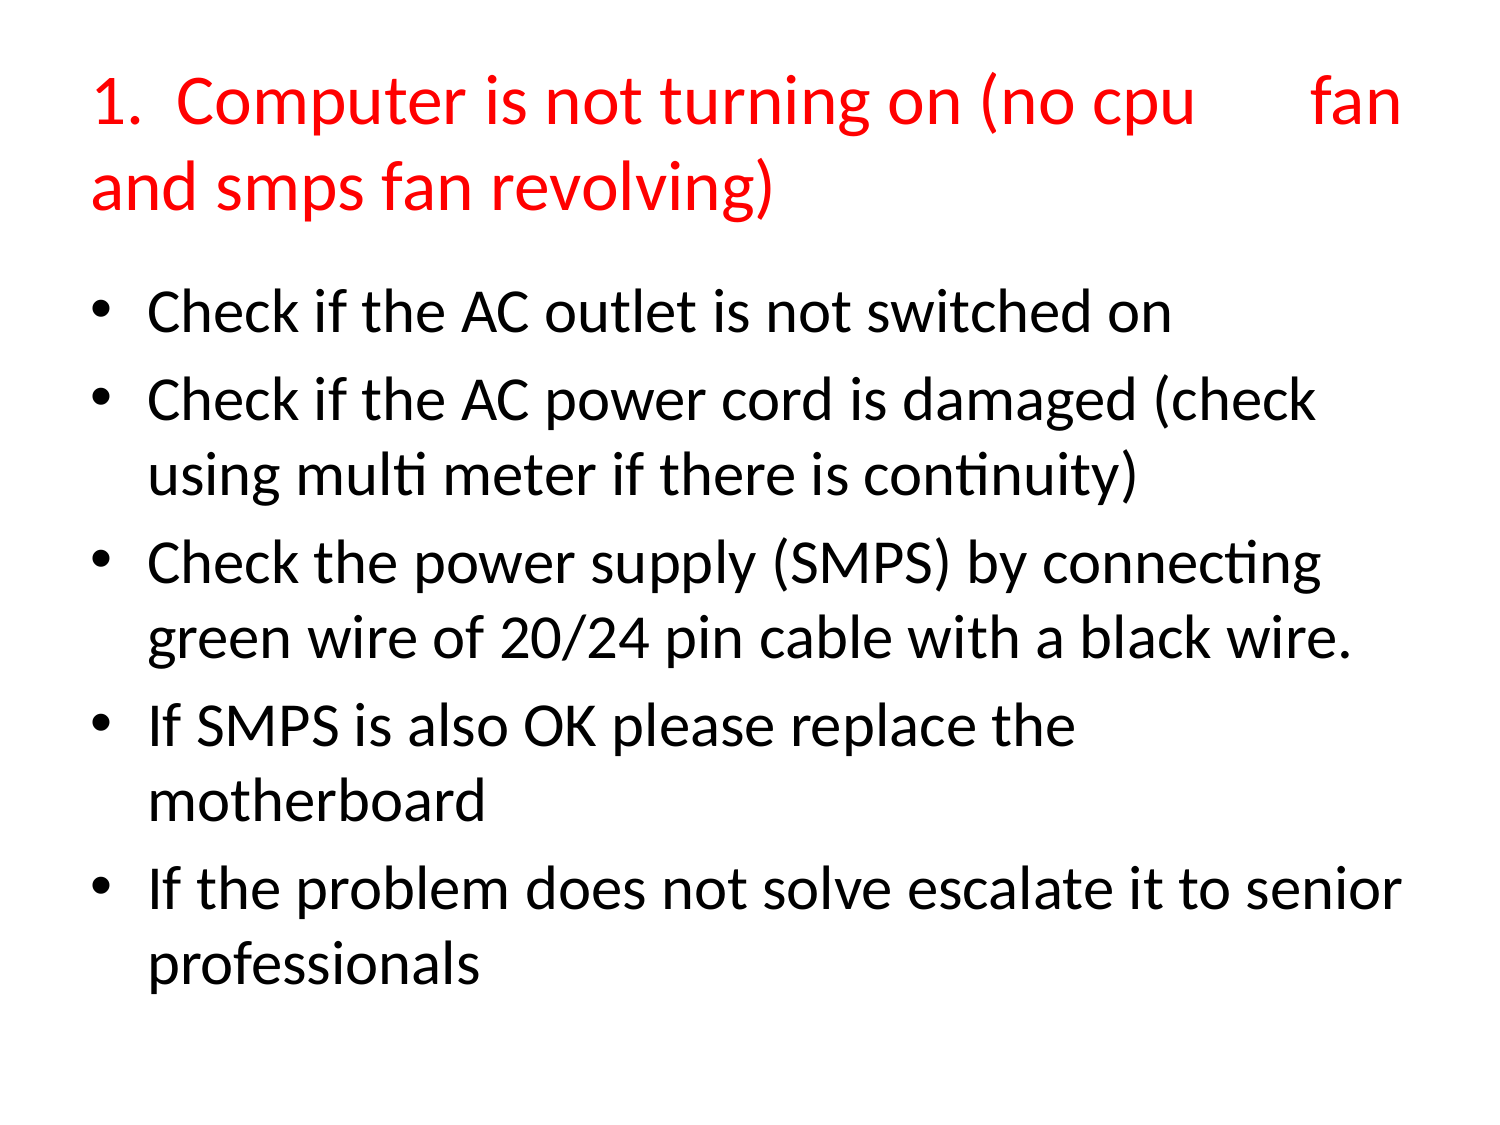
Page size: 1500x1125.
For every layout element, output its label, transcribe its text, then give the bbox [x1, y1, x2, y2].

title 1. Computer is not turning on (no cpu fan and smps fan revolving) [75, 45, 1425, 233]
list Check if the AC outlet is not switched on Check if the AC power cord is damaged (check using multi meter if there is continuity) Check the power supply (SMPS) by connecting green wire of 20/24 pin cable with a black wire. If SMPS is also OK please replace the motherboard If the problem does not solve escalate it to senior professionals [75, 262, 1425, 1005]
